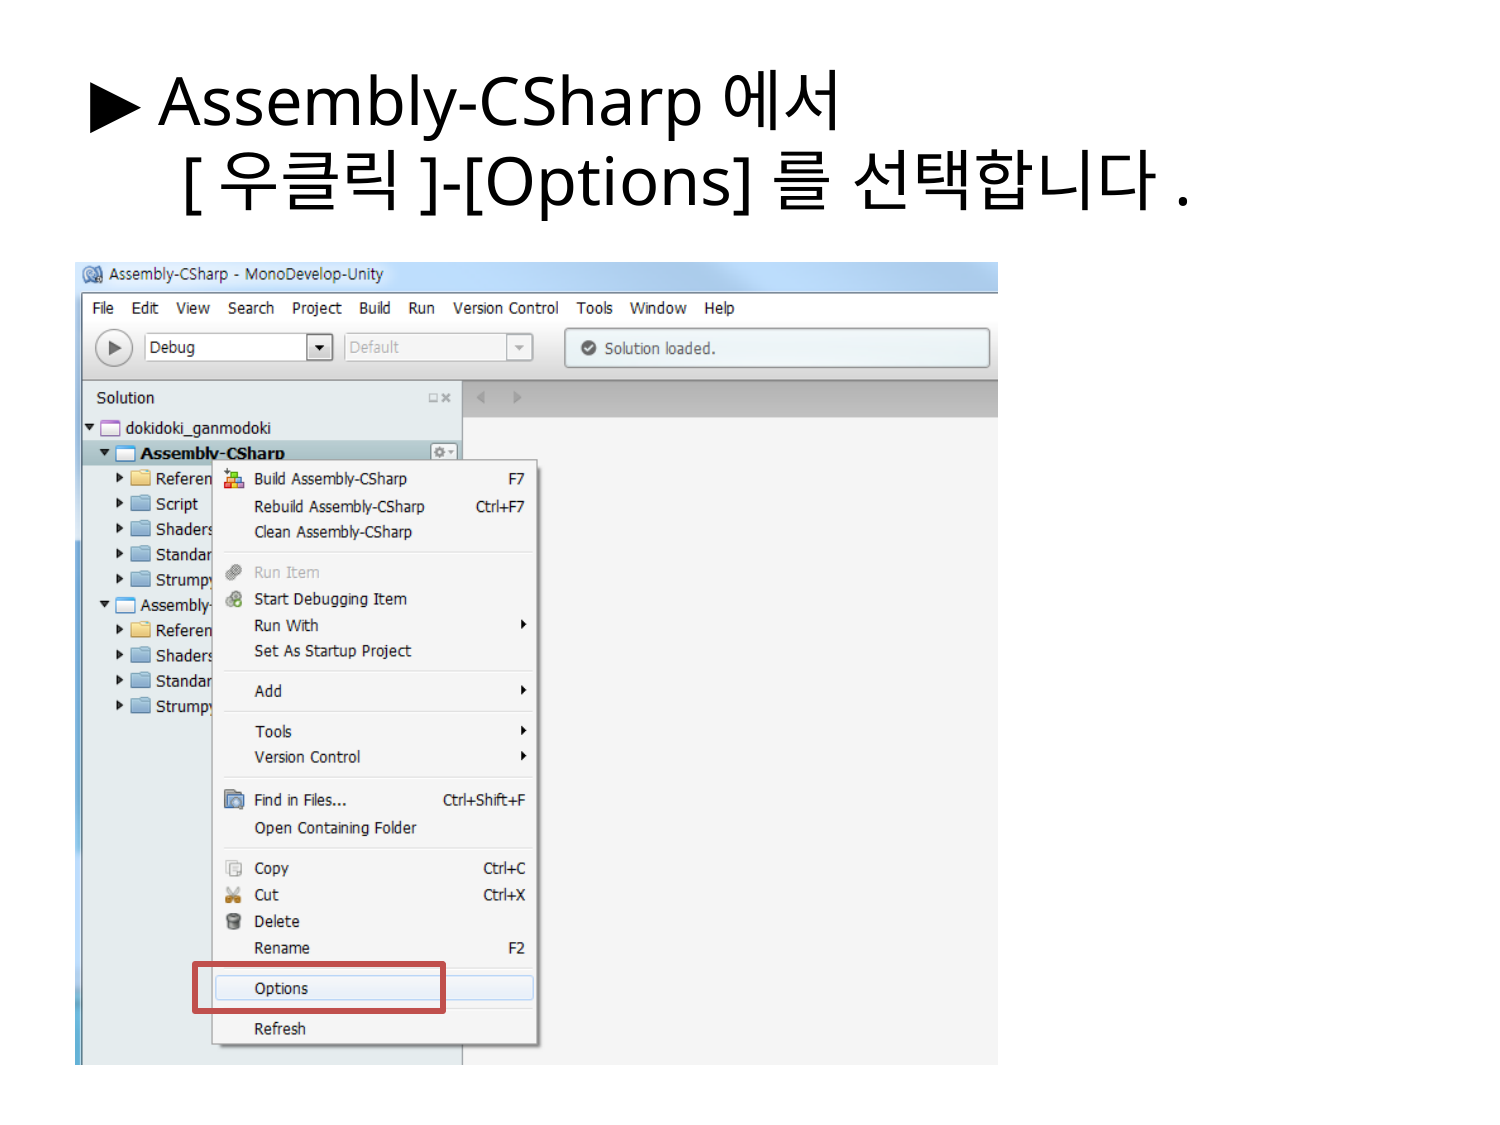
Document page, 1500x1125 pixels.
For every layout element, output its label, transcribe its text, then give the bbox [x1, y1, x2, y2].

picture [74, 261, 999, 1066]
title ▶ Assembly-CSharp에서 [우클릭]-[Options]를 선택합니다. [75, 45, 1425, 233]
